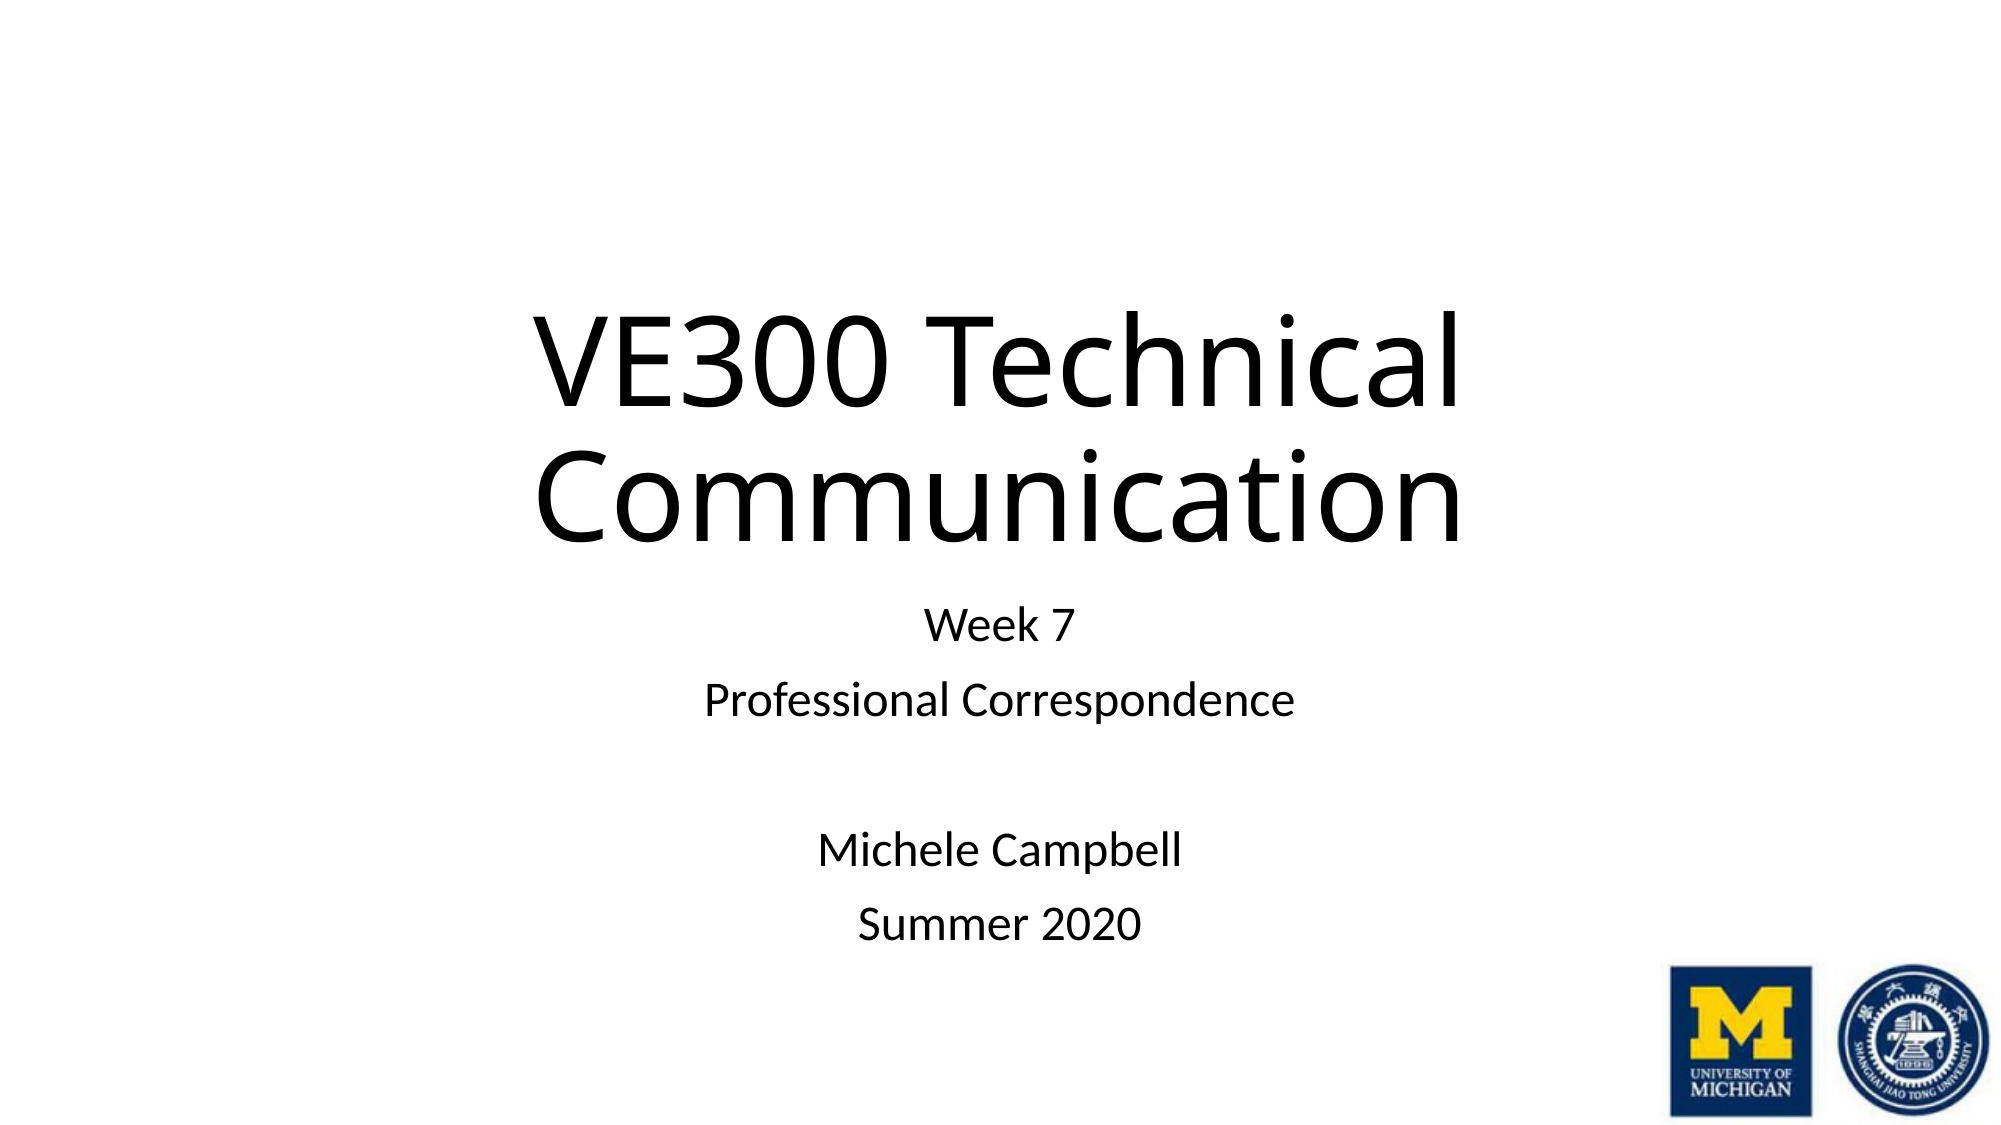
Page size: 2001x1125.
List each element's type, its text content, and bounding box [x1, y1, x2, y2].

title VE300 Technical Communication [249, 184, 1750, 576]
subtitle Week 7 Professional Correspondence Michele Campbell Summer 2020 [249, 590, 1750, 863]
picture [1660, 958, 2000, 1125]
